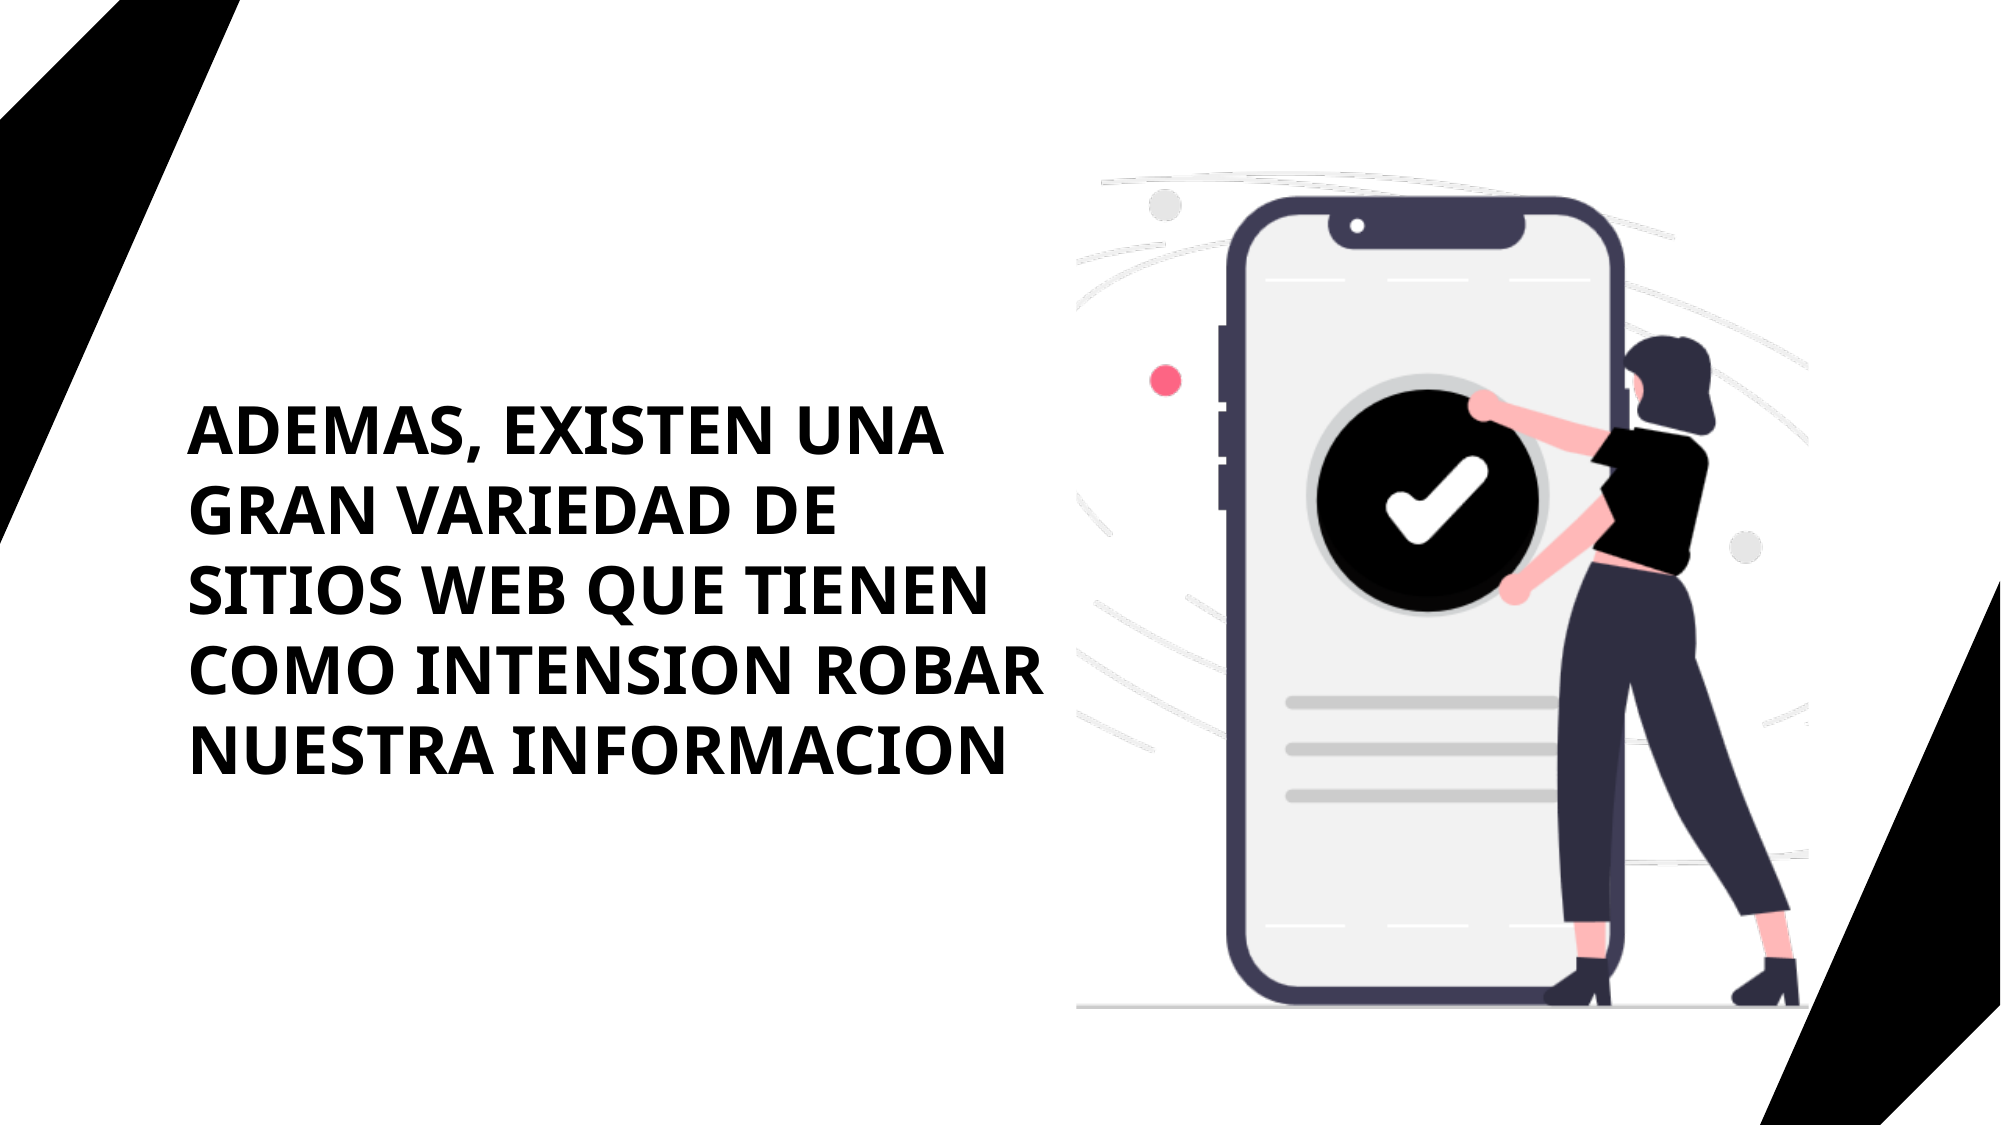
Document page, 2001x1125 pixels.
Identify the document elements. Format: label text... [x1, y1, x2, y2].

text_box ADEMAS, EXISTEN UNA GRAN VARIEDAD DE SITIOS WEB QUE TIENEN COMO INTENSION ROBAR NUESTRA INFORMACION [172, 380, 1061, 796]
picture [1076, 171, 1809, 1009]
